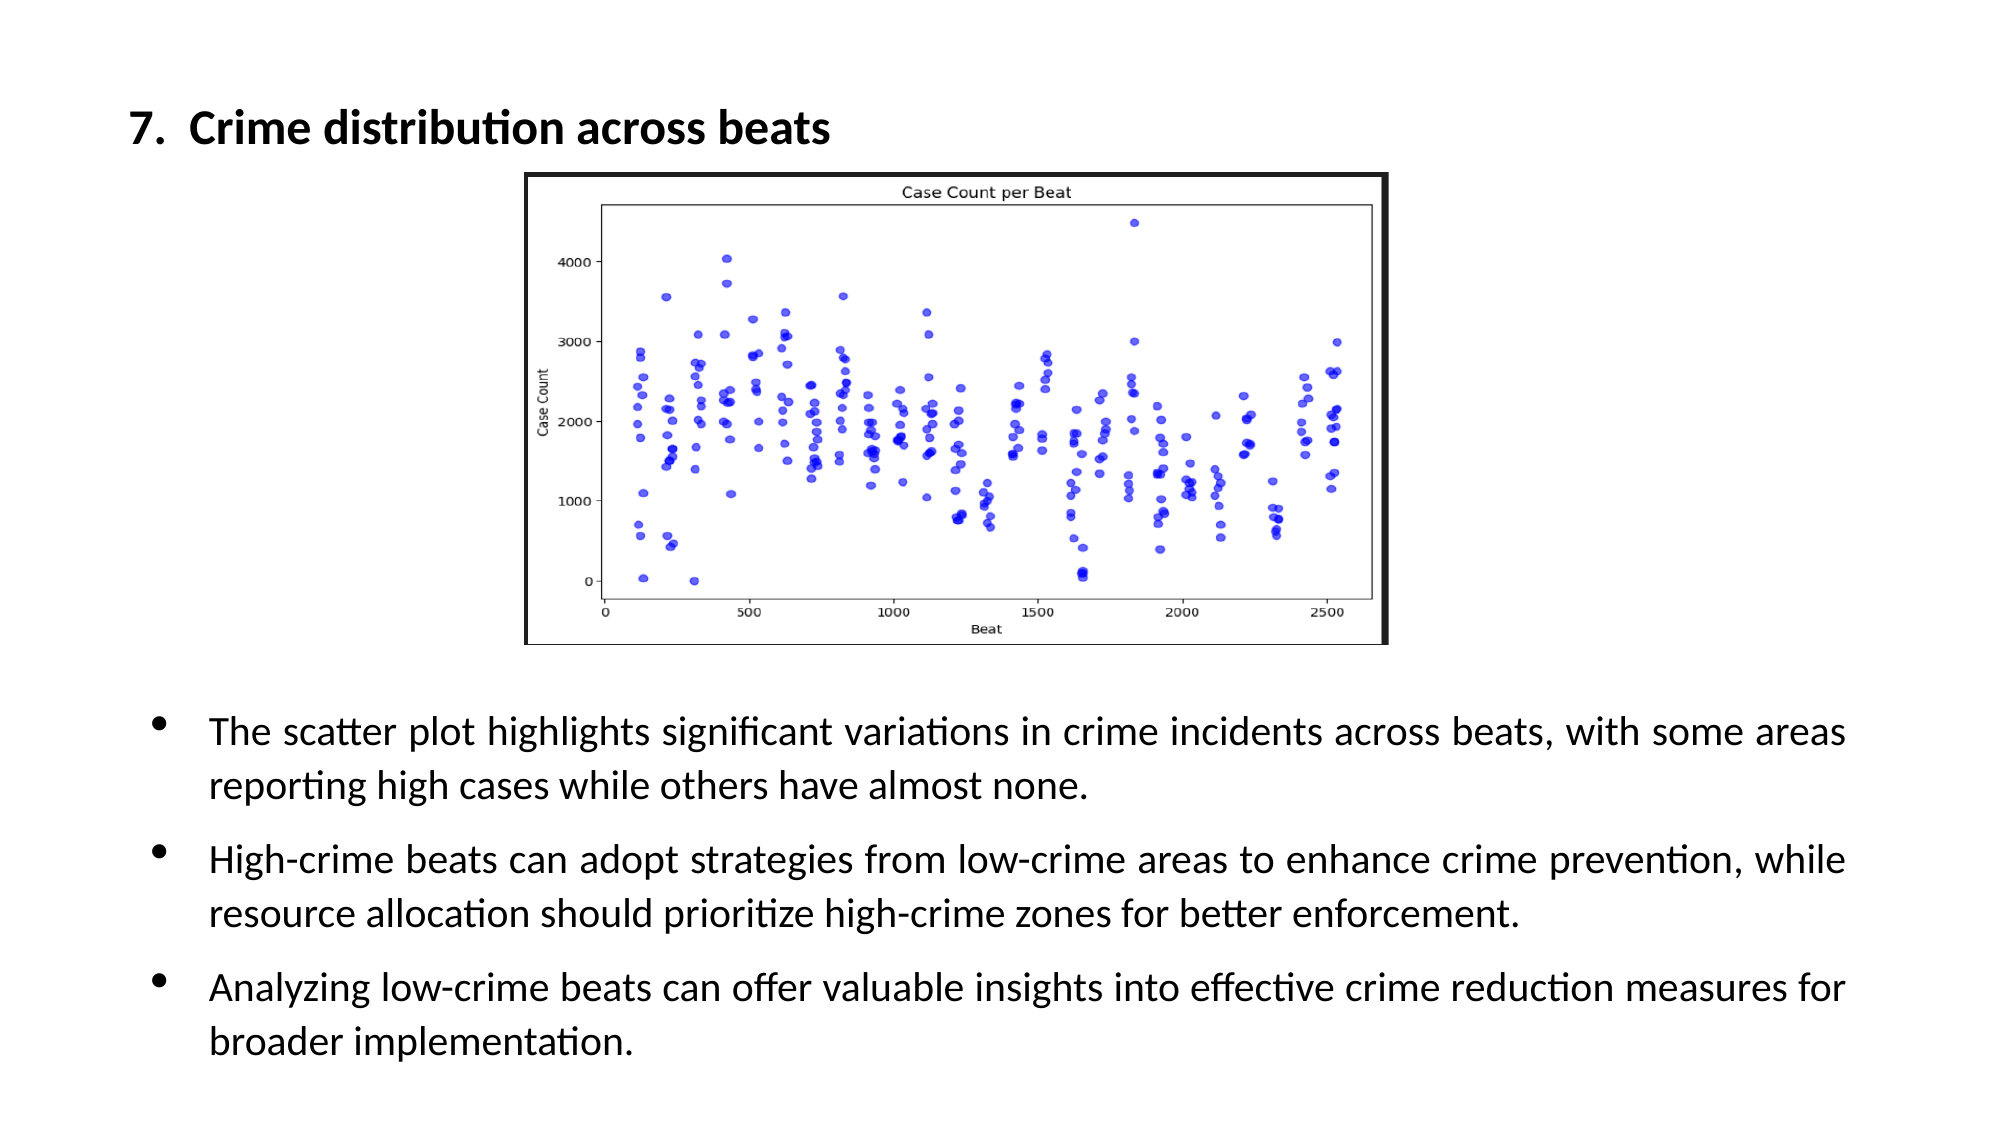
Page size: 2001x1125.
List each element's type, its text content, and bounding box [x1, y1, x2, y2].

list The scatter plot highlights significant variations in crime incidents across beats, with some areas reporting high cases while others have almost none. High-crime beats can adopt strategies from low-crime areas to enhance crime prevention, while resource allocation should prioritize high-crime zones for better enforcement. Analyzing low-crime beats can offer valuable insights into effective crime reduction measures for broader implementation. [137, 190, 1863, 1096]
title 7. Crime distribution across beats [113, 72, 1839, 173]
picture [524, 172, 1389, 645]
